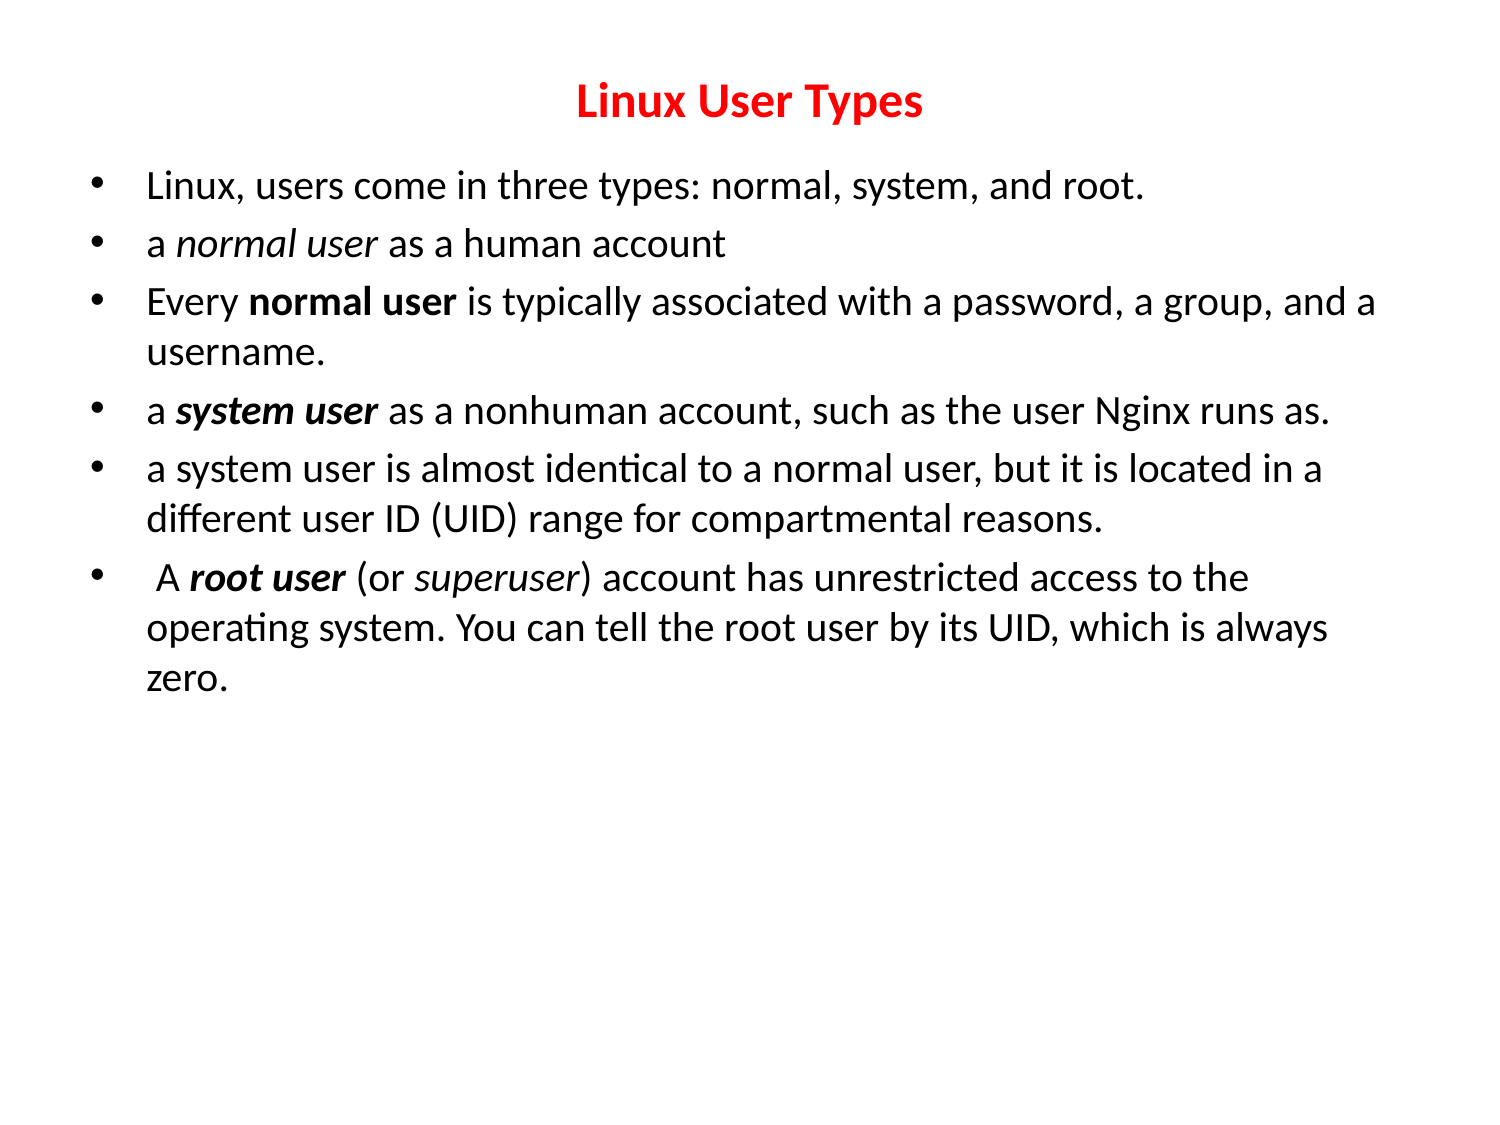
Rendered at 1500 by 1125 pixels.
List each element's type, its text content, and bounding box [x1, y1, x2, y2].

list Linux, users come in three types: normal, system, and root. a normal user as a human account Every normal user is typically associated with a password, a group, and a username. a system user as a nonhuman account, such as the user Nginx runs as. a system user is almost identical to a normal user, but it is located in a different user ID (UID) range for compartmental reasons. A root user (or superuser) account has unrestricted access to the operating system. You can tell the root user by its UID, which is always zero. [75, 149, 1425, 1005]
title Linux User Types [75, 45, 1425, 149]
